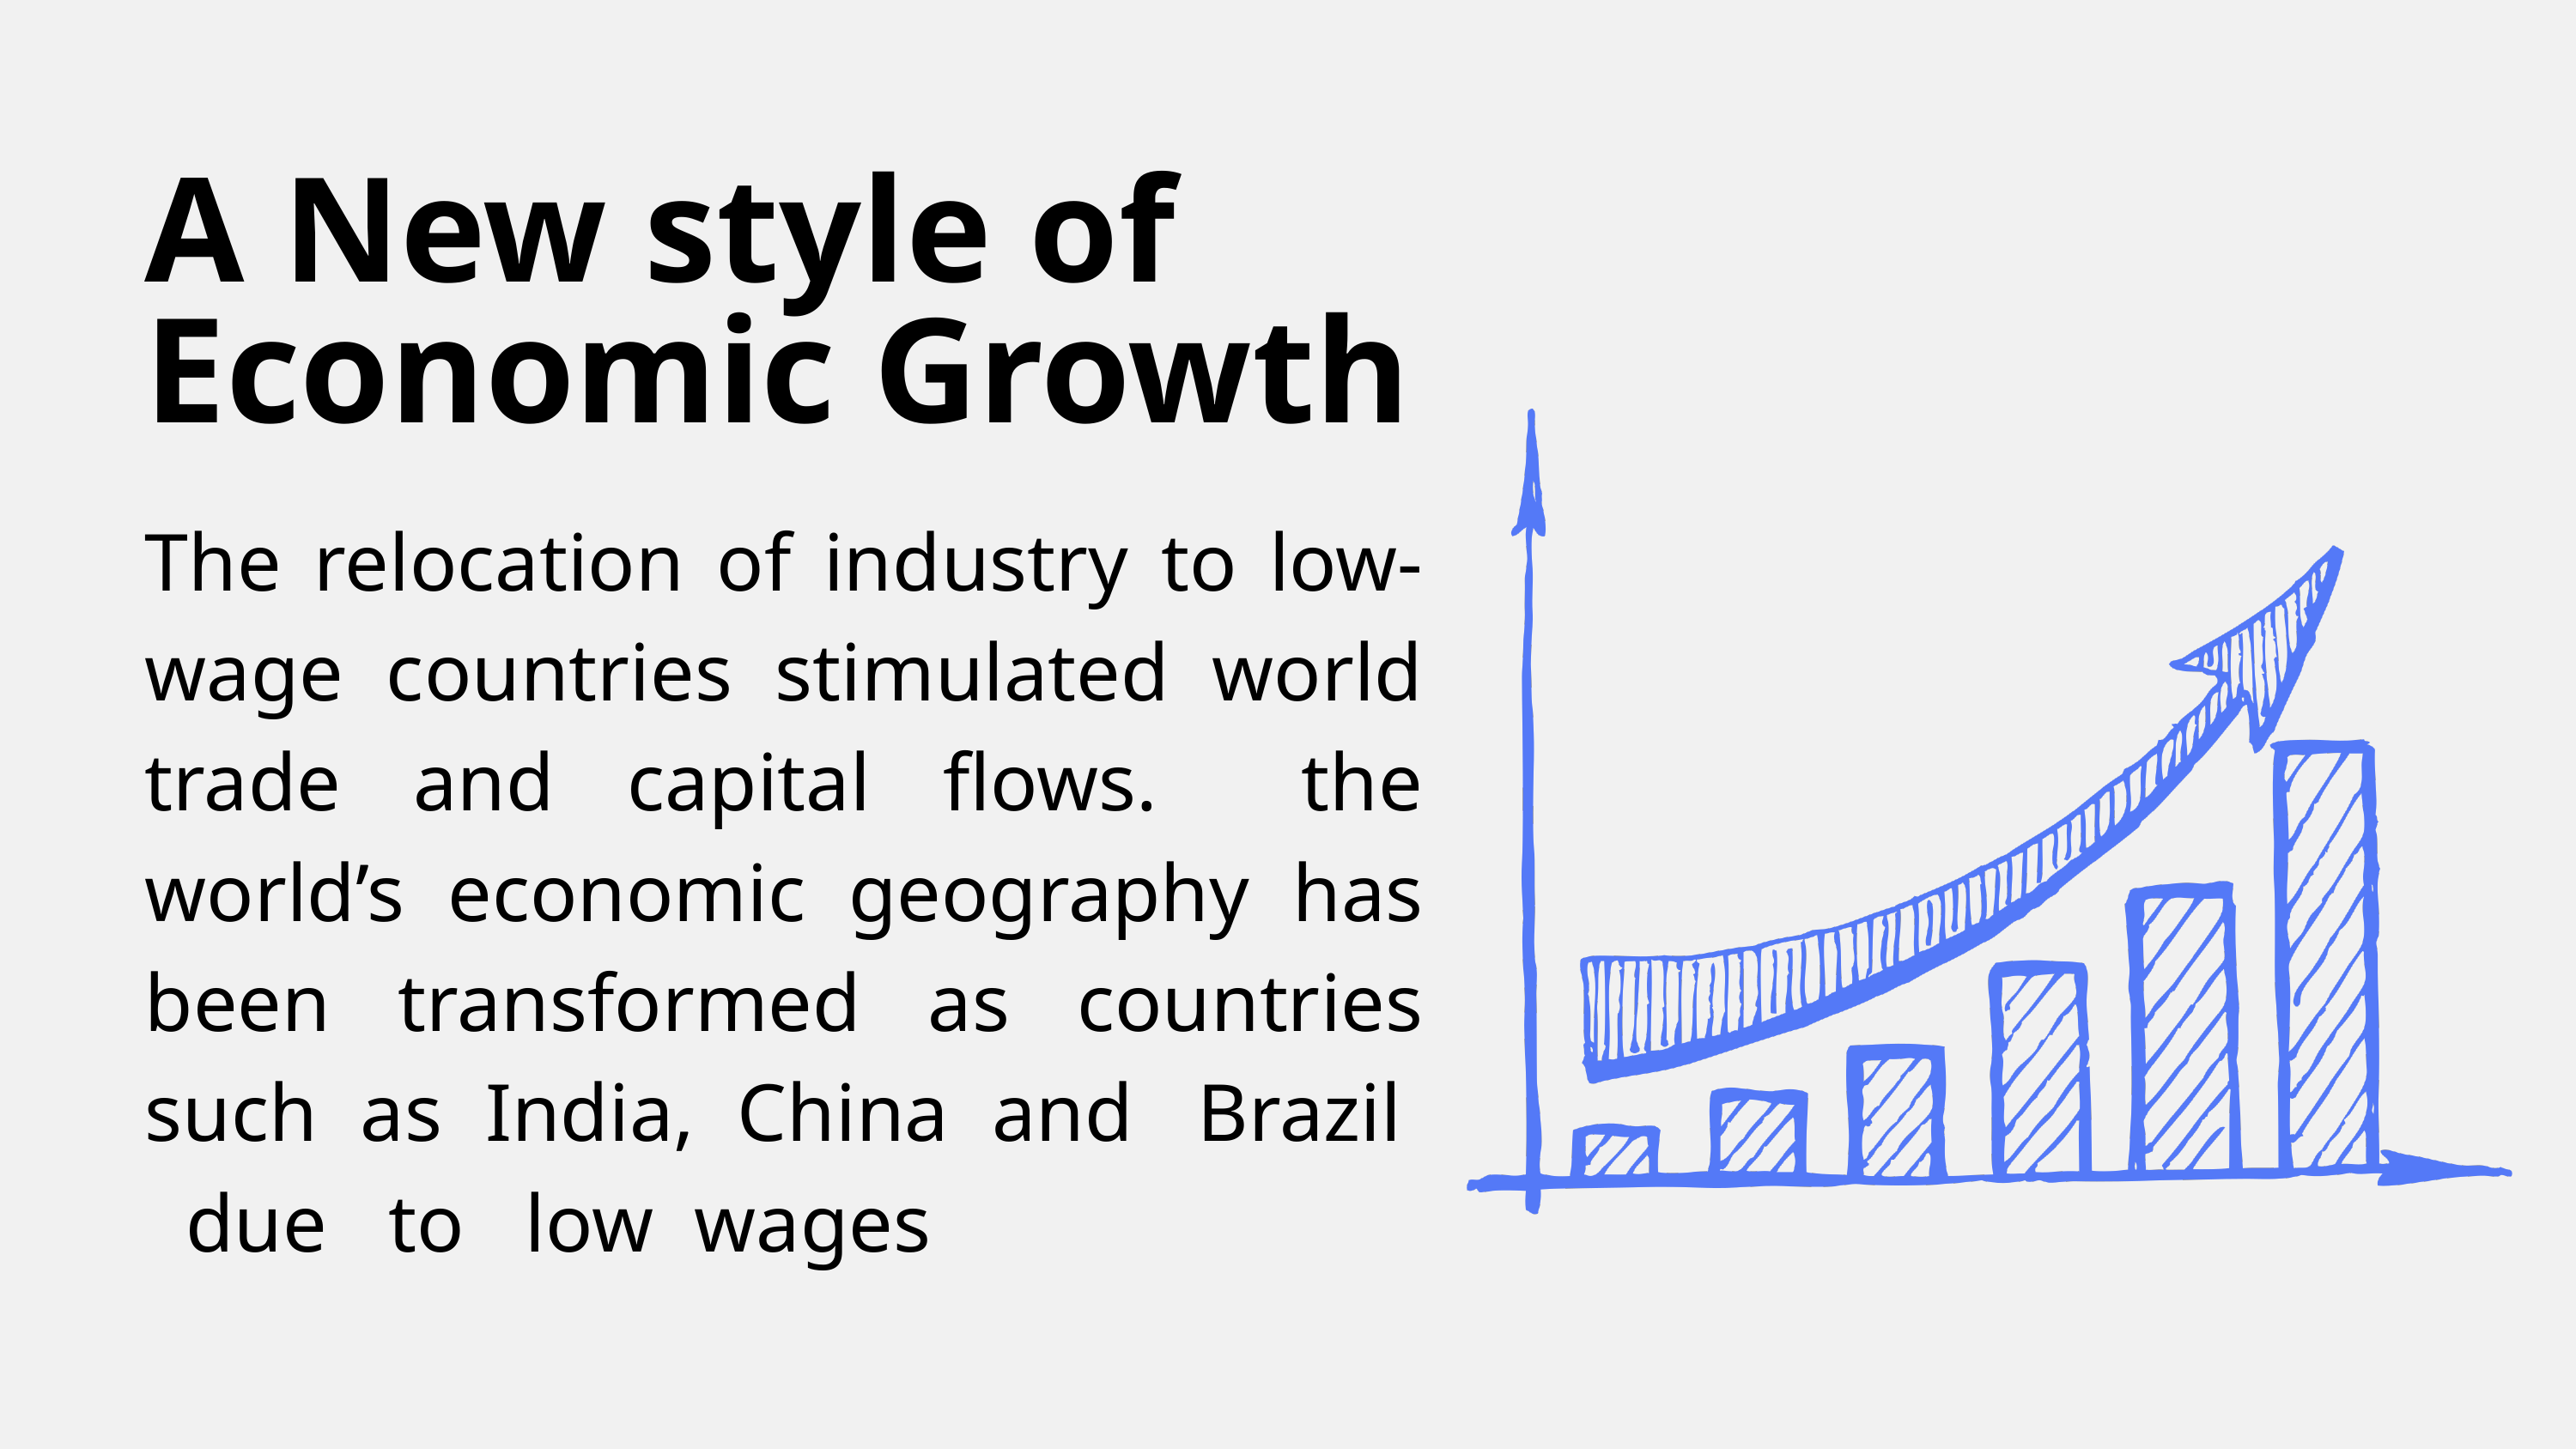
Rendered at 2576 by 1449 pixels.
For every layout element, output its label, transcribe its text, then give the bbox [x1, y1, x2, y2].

text_box A New style of Economic Growth [144, 170, 1781, 452]
text_box [1466, 409, 2512, 1216]
text_box The relocation of industry to low-wage countries stimulated world trade and capital flows. the world’s economic geography has been transformed as countries such as India, China and Brazil due to low wages [144, 496, 1425, 1268]
